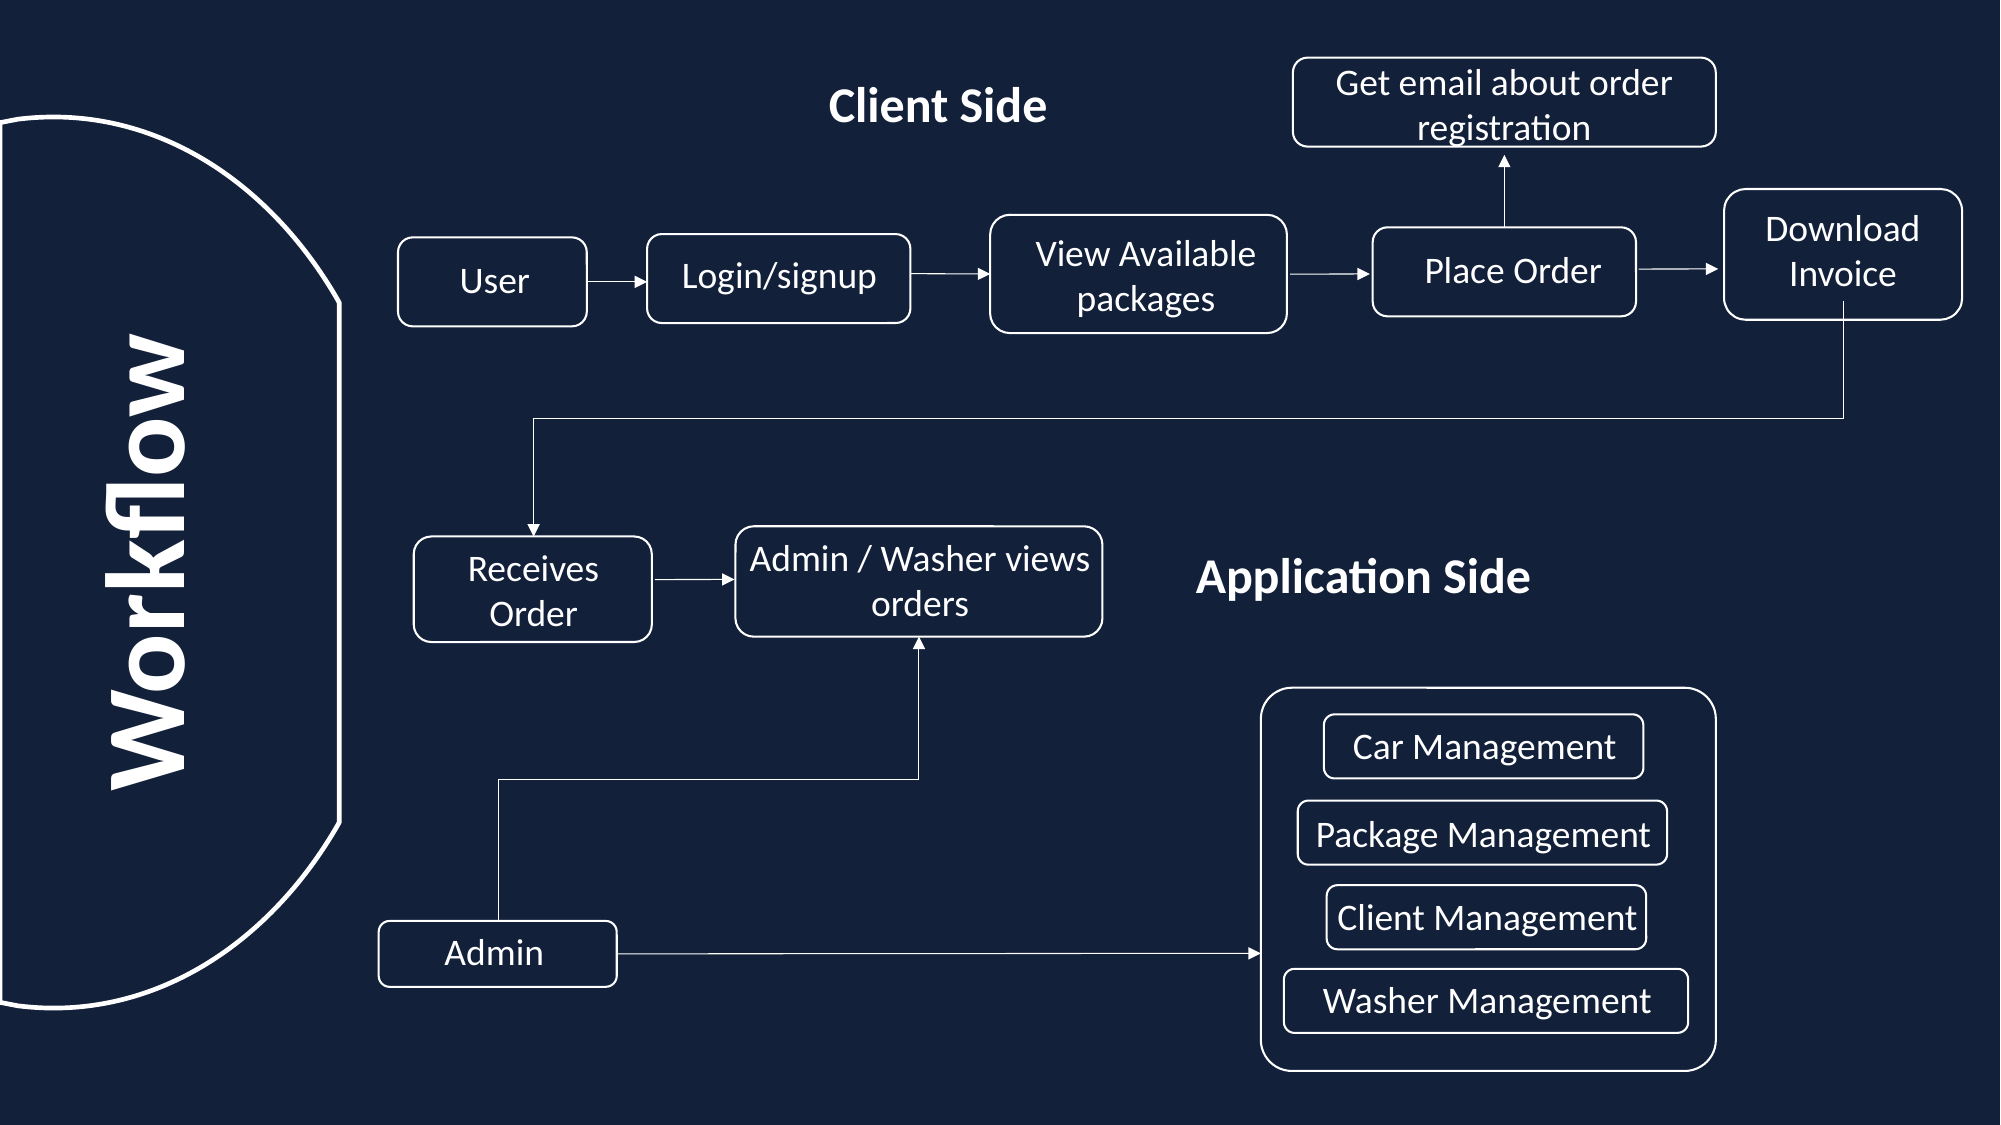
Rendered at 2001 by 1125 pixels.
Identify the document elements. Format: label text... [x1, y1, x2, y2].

text_box [215, 165, 341, 960]
text_box Workflow [64, 159, 215, 966]
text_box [372, 50, 1975, 1075]
text_box [0, 115, 205, 1010]
